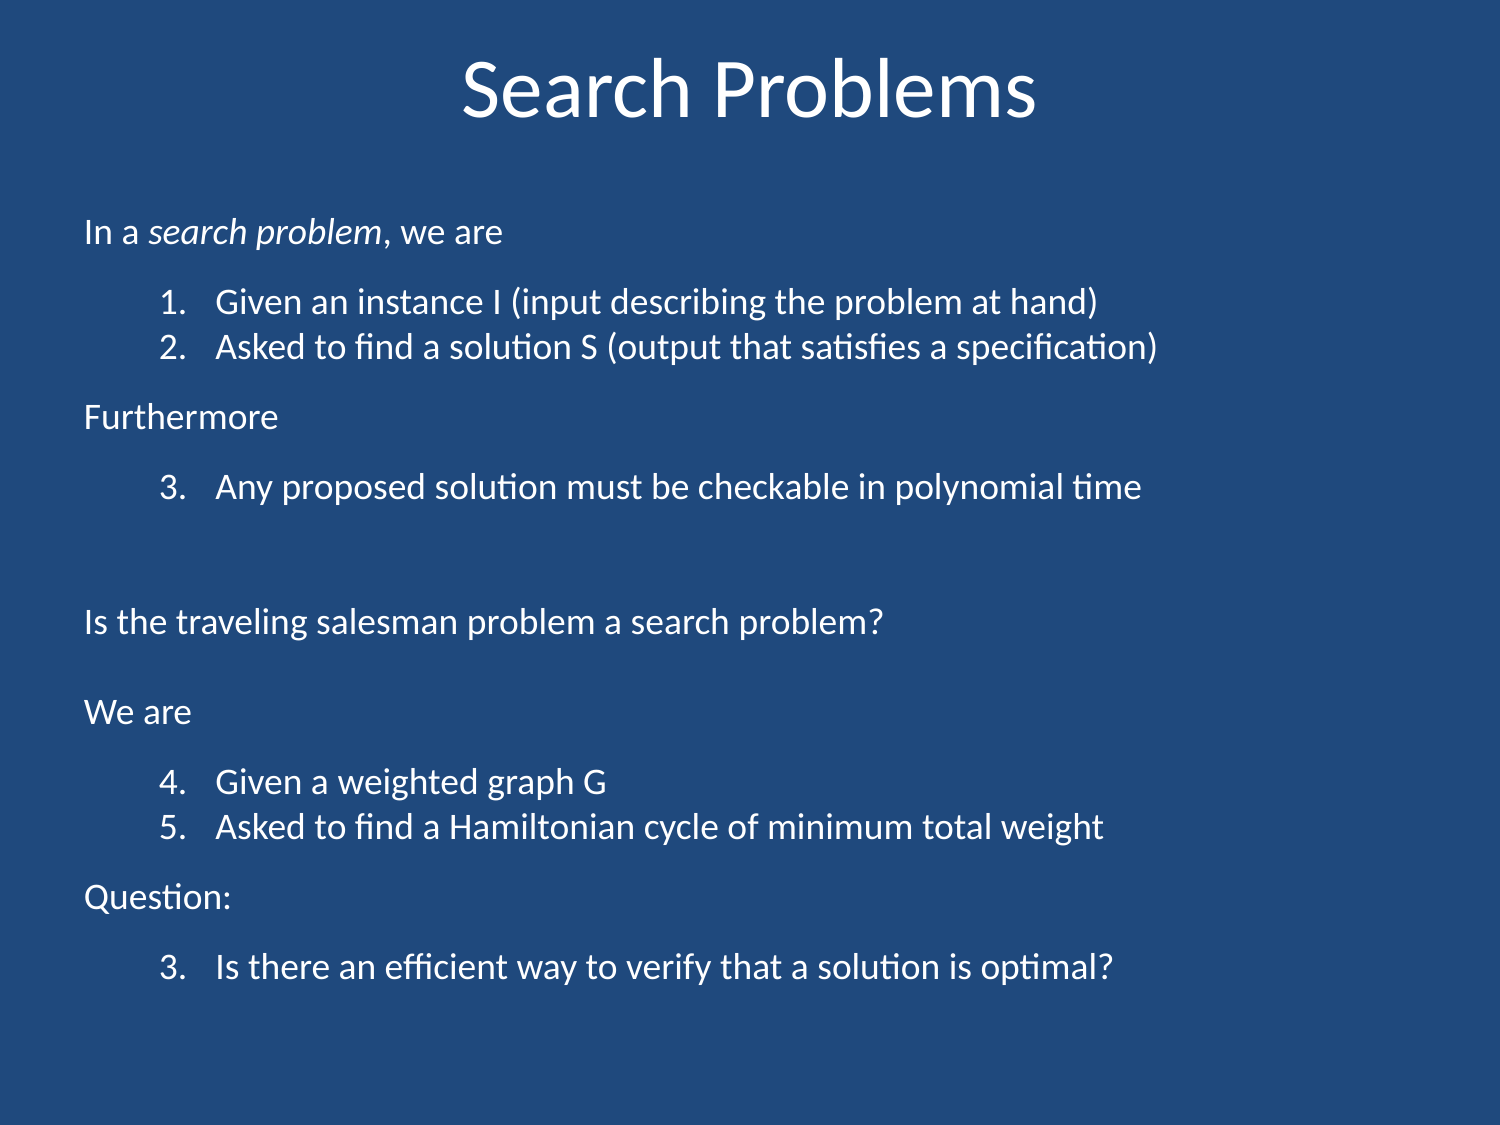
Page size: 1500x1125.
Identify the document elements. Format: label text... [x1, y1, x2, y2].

text_box In a search problem, we are Given an instance I (input describing the problem at hand) Asked to find a solution S (output that satisfies a specification) Furthermore Any proposed solution must be checkable in polynomial time Is the traveling salesman problem a search problem? We are Given a weighted graph G Asked to find a Hamiltonian cycle of minimum total weight Question: Is there an efficient way to verify that a solution is optimal? [69, 199, 1175, 995]
title Search Problems [75, 24, 1425, 143]
